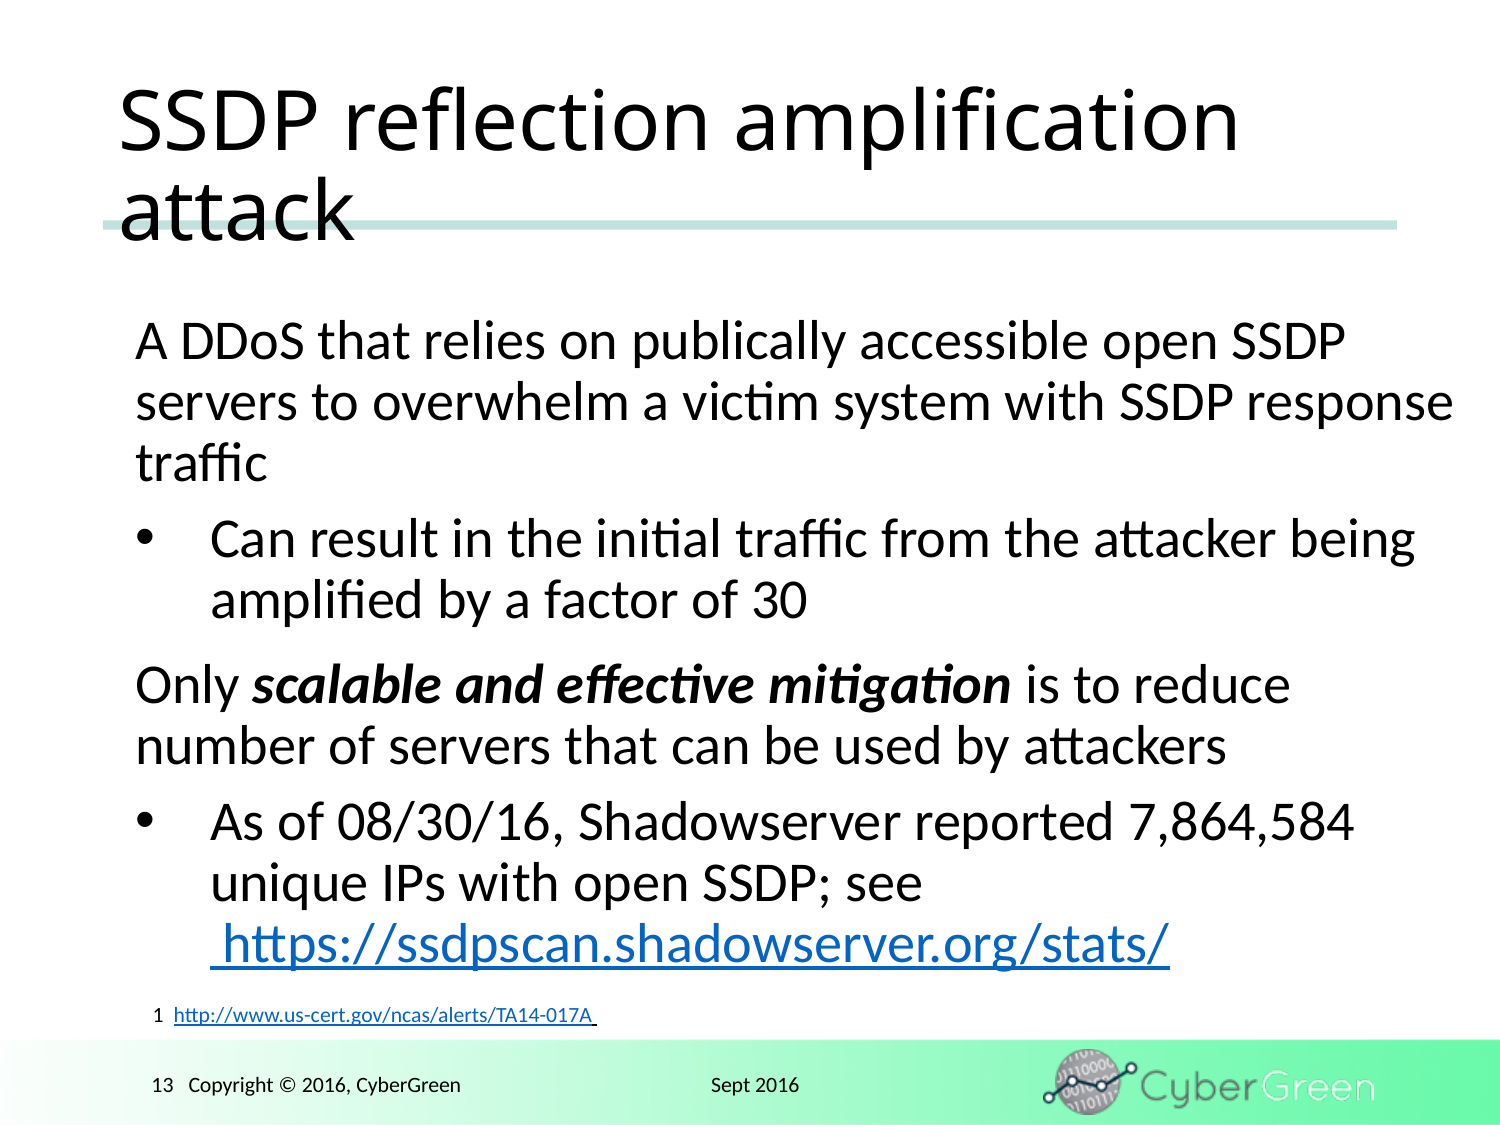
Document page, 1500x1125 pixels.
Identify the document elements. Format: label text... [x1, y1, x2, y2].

footer 13 Copyright © 2016, CyberGreen Sept 2016 [136, 1063, 821, 1108]
picture [2, 1041, 1500, 1124]
text_box 1 http://www.us-cert.gov/ncas/alerts/TA14-017A [137, 988, 1057, 1049]
title SSDP reflection amplification attack [103, 59, 1397, 278]
